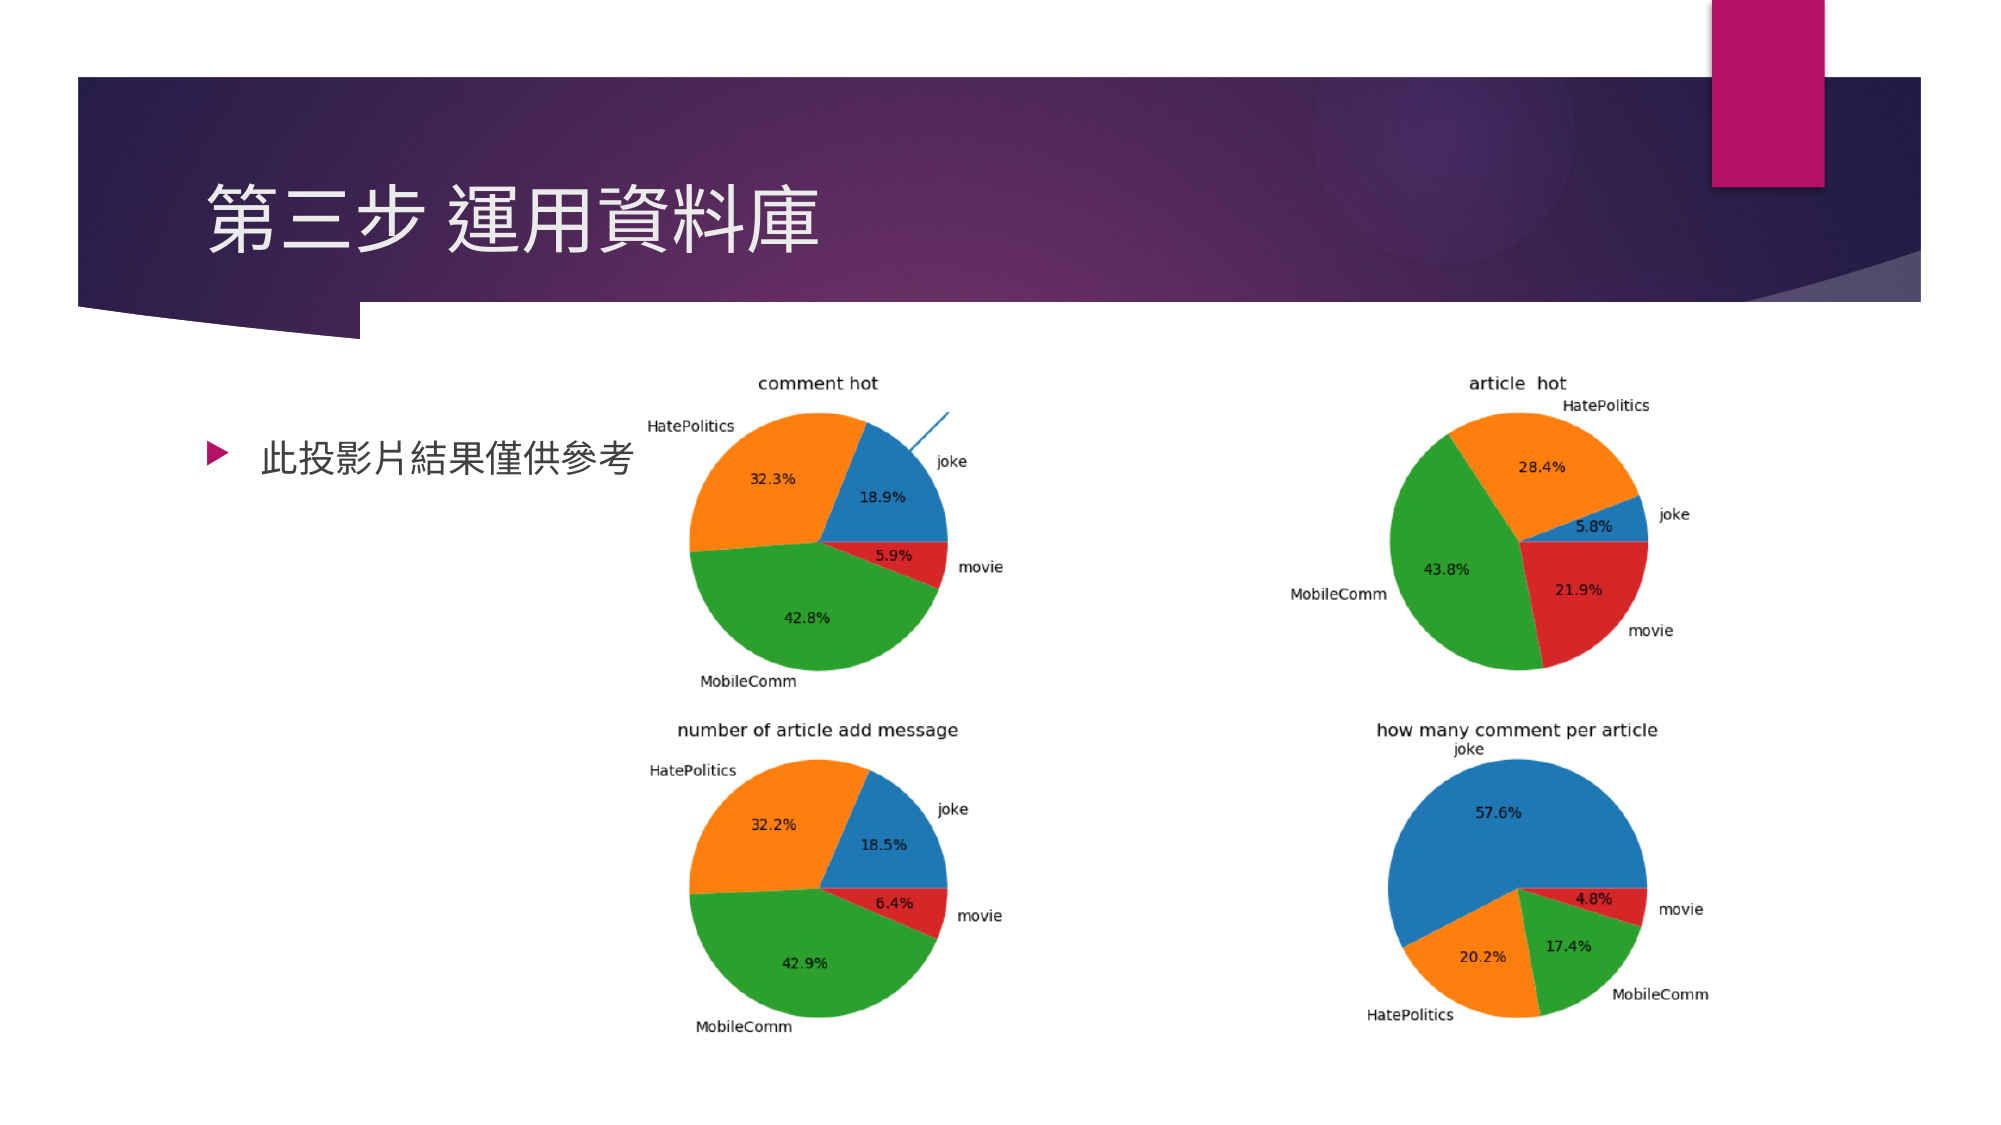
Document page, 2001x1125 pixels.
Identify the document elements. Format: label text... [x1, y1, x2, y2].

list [360, 302, 1941, 1074]
title 第三步 運用資料庫 [189, 159, 1627, 276]
text_box 此投影片結果僅供參考 [189, 427, 353, 988]
